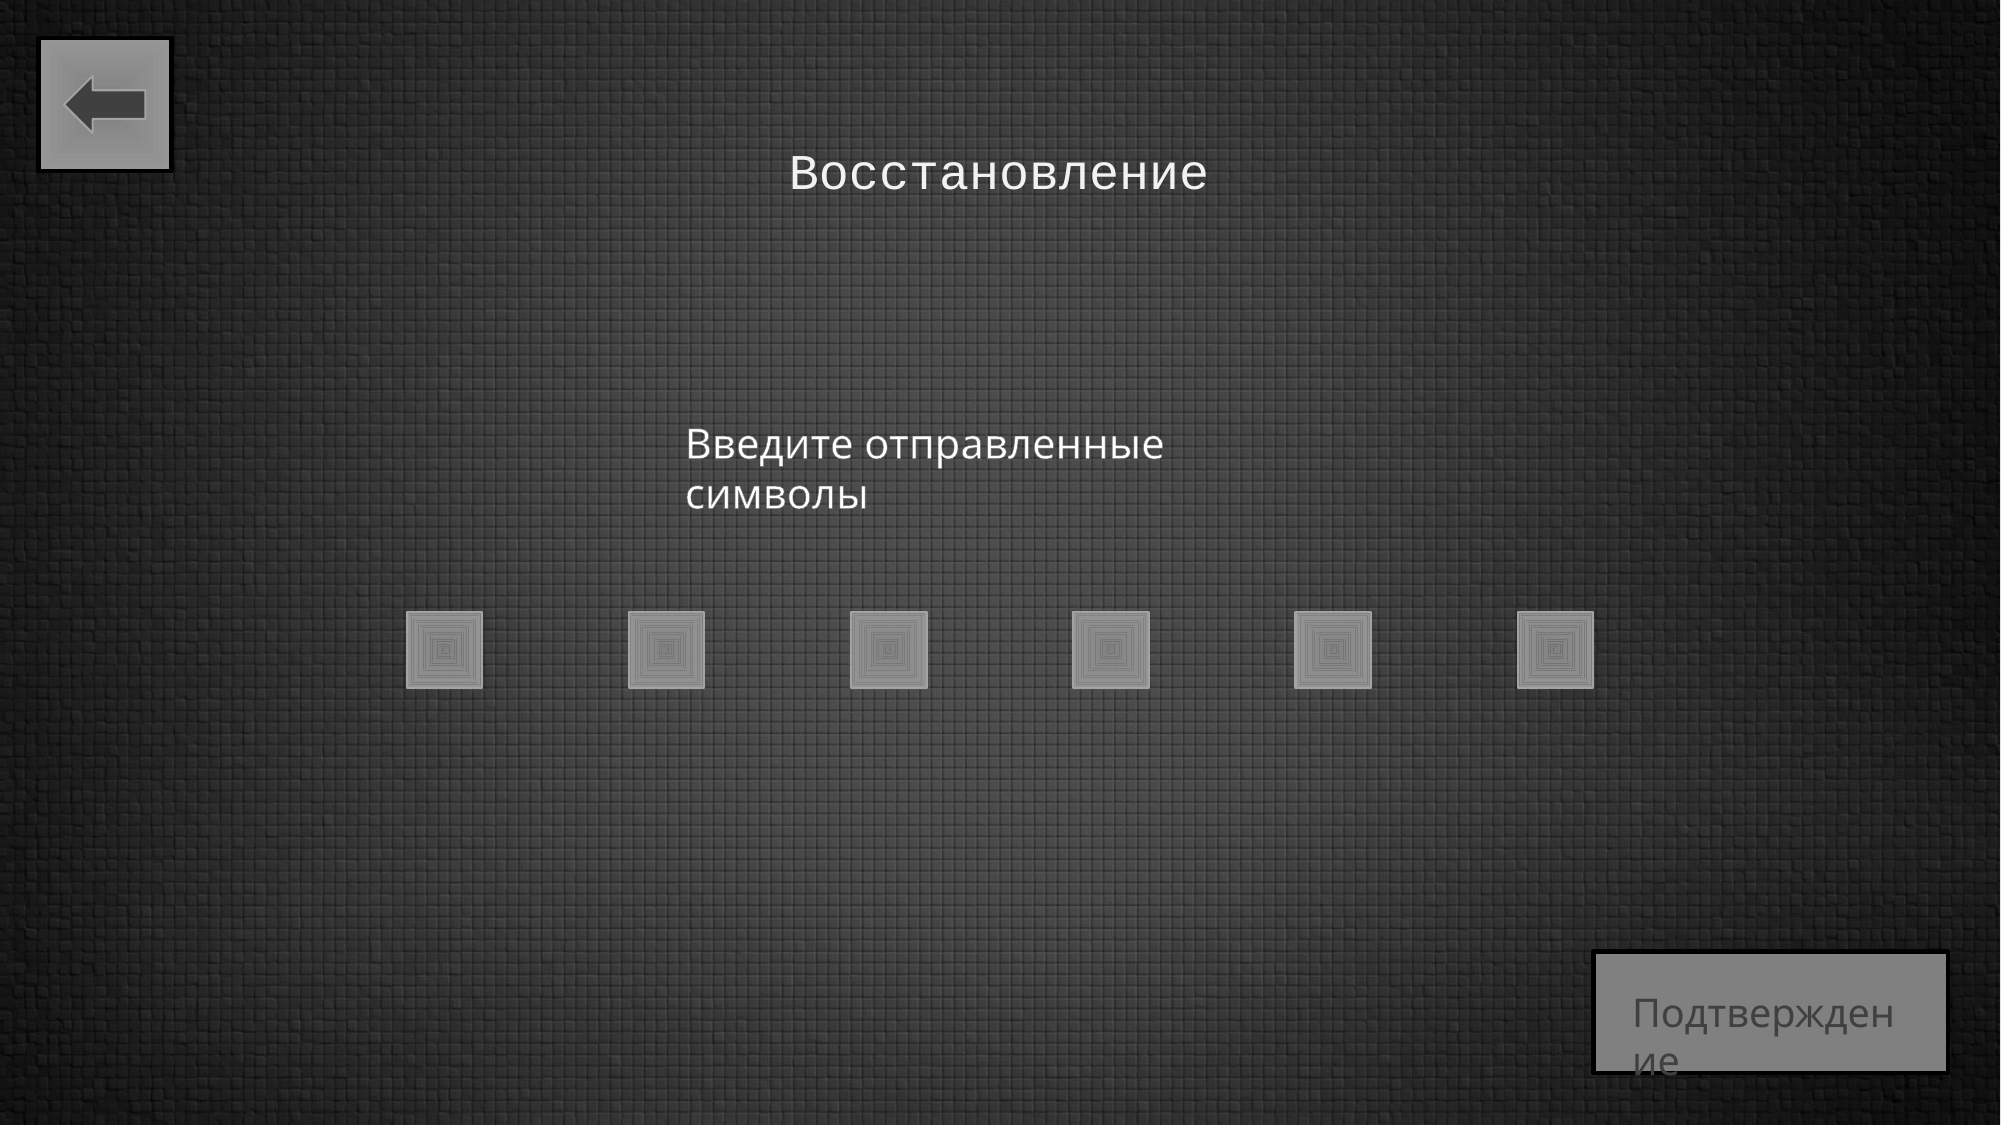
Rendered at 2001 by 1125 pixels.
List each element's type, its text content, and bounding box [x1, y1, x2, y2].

text_box [628, 611, 705, 689]
text_box [1072, 611, 1150, 689]
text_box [38, 38, 172, 171]
text_box [850, 611, 928, 689]
text_box [1517, 611, 1594, 689]
text_box Введите отправленные символы [670, 409, 1330, 525]
text_box Восстановление [774, 131, 1226, 207]
text_box [406, 611, 483, 689]
text_box [1294, 611, 1372, 689]
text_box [1593, 951, 1948, 1074]
